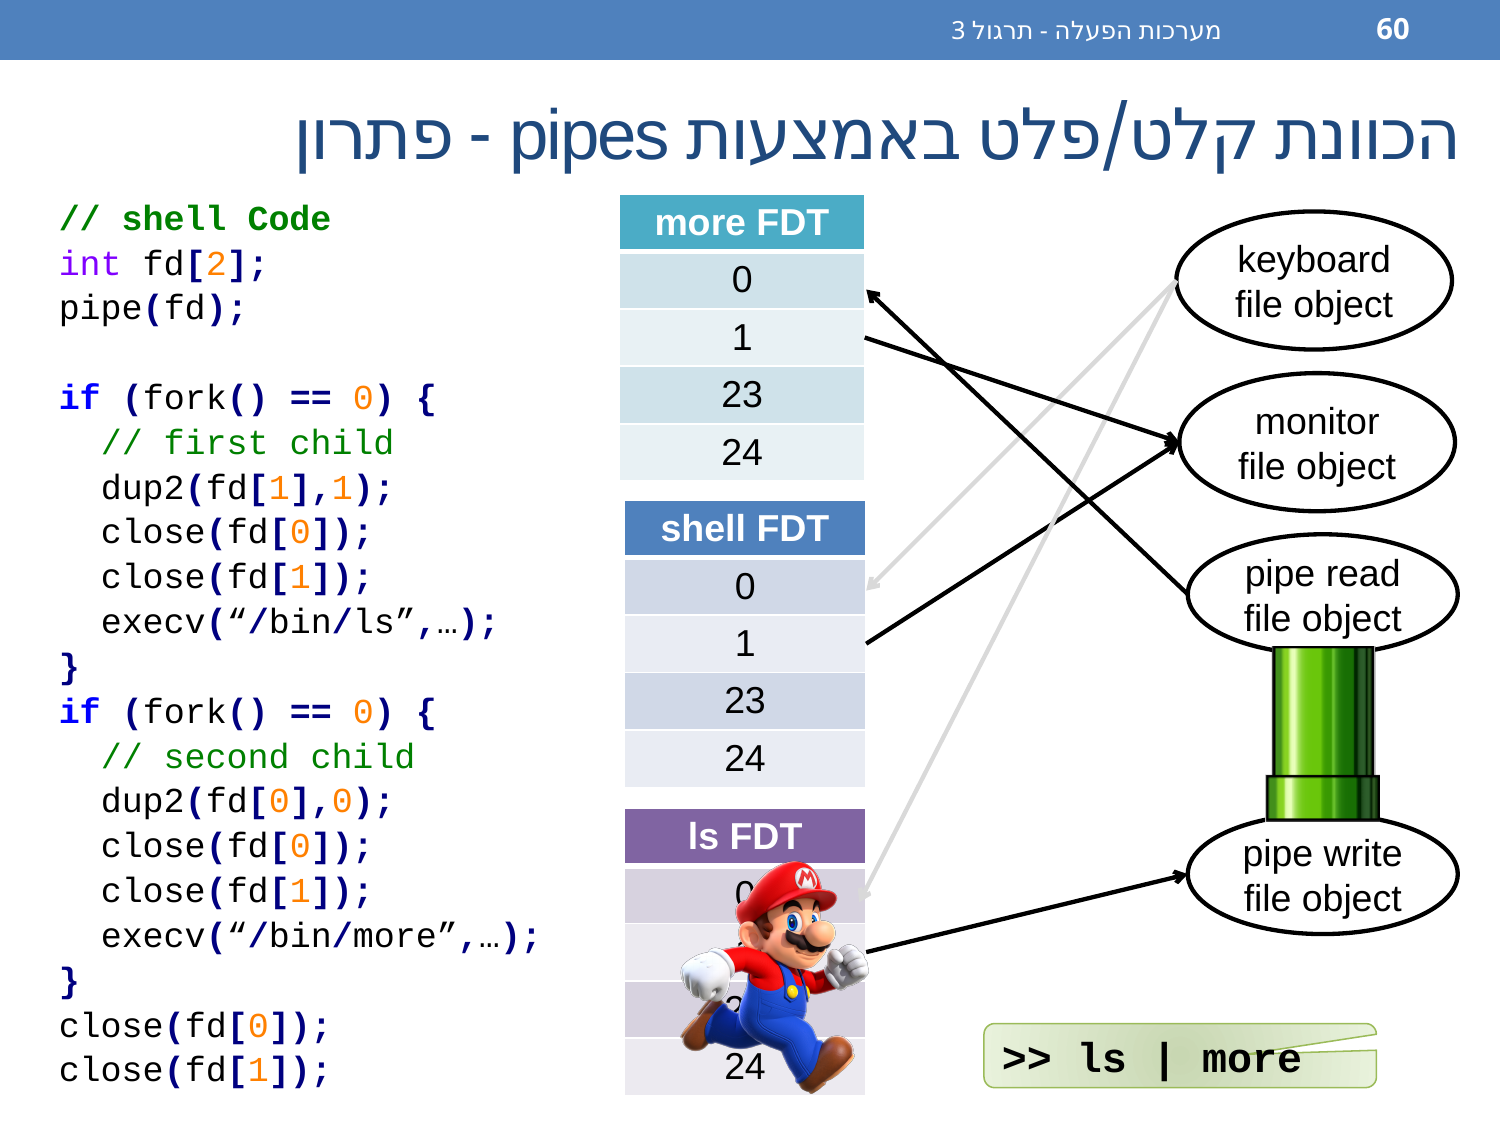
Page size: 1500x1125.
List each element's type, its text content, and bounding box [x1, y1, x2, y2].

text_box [877, 873, 1189, 959]
text_box monitor file object [1196, 370, 1458, 514]
text_box keyboard file object [1174, 209, 1455, 352]
footer מערכות הפעלה - תרגול 3 [562, 3, 1238, 57]
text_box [866, 289, 1189, 595]
title הכוונת קלט/פלט באמצעות pipes - פתרון [127, 50, 1478, 213]
picture [680, 861, 869, 1094]
text_box // shell Code int fd[2]; pipe(fd); if (fork() == 0) { // first child dup2(fd[1],1); close(fd[0]); close(fd[1]); execv(“/bin/ls”,…); } if (fork() == 0) { // second child dup2(fd[0],0); close(fd[0]); close(fd[1]); execv(“/bin/more”,…); } close(fd[0]); close(fd[1]); [44, 184, 982, 1100]
text_box pipe write file object [1185, 818, 1460, 937]
text_box >> ls | more [983, 1022, 1378, 1089]
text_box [858, 280, 1177, 870]
text_box pipe read file object [1189, 532, 1460, 651]
slide_number 60 [1250, 3, 1425, 57]
picture [1265, 646, 1381, 822]
